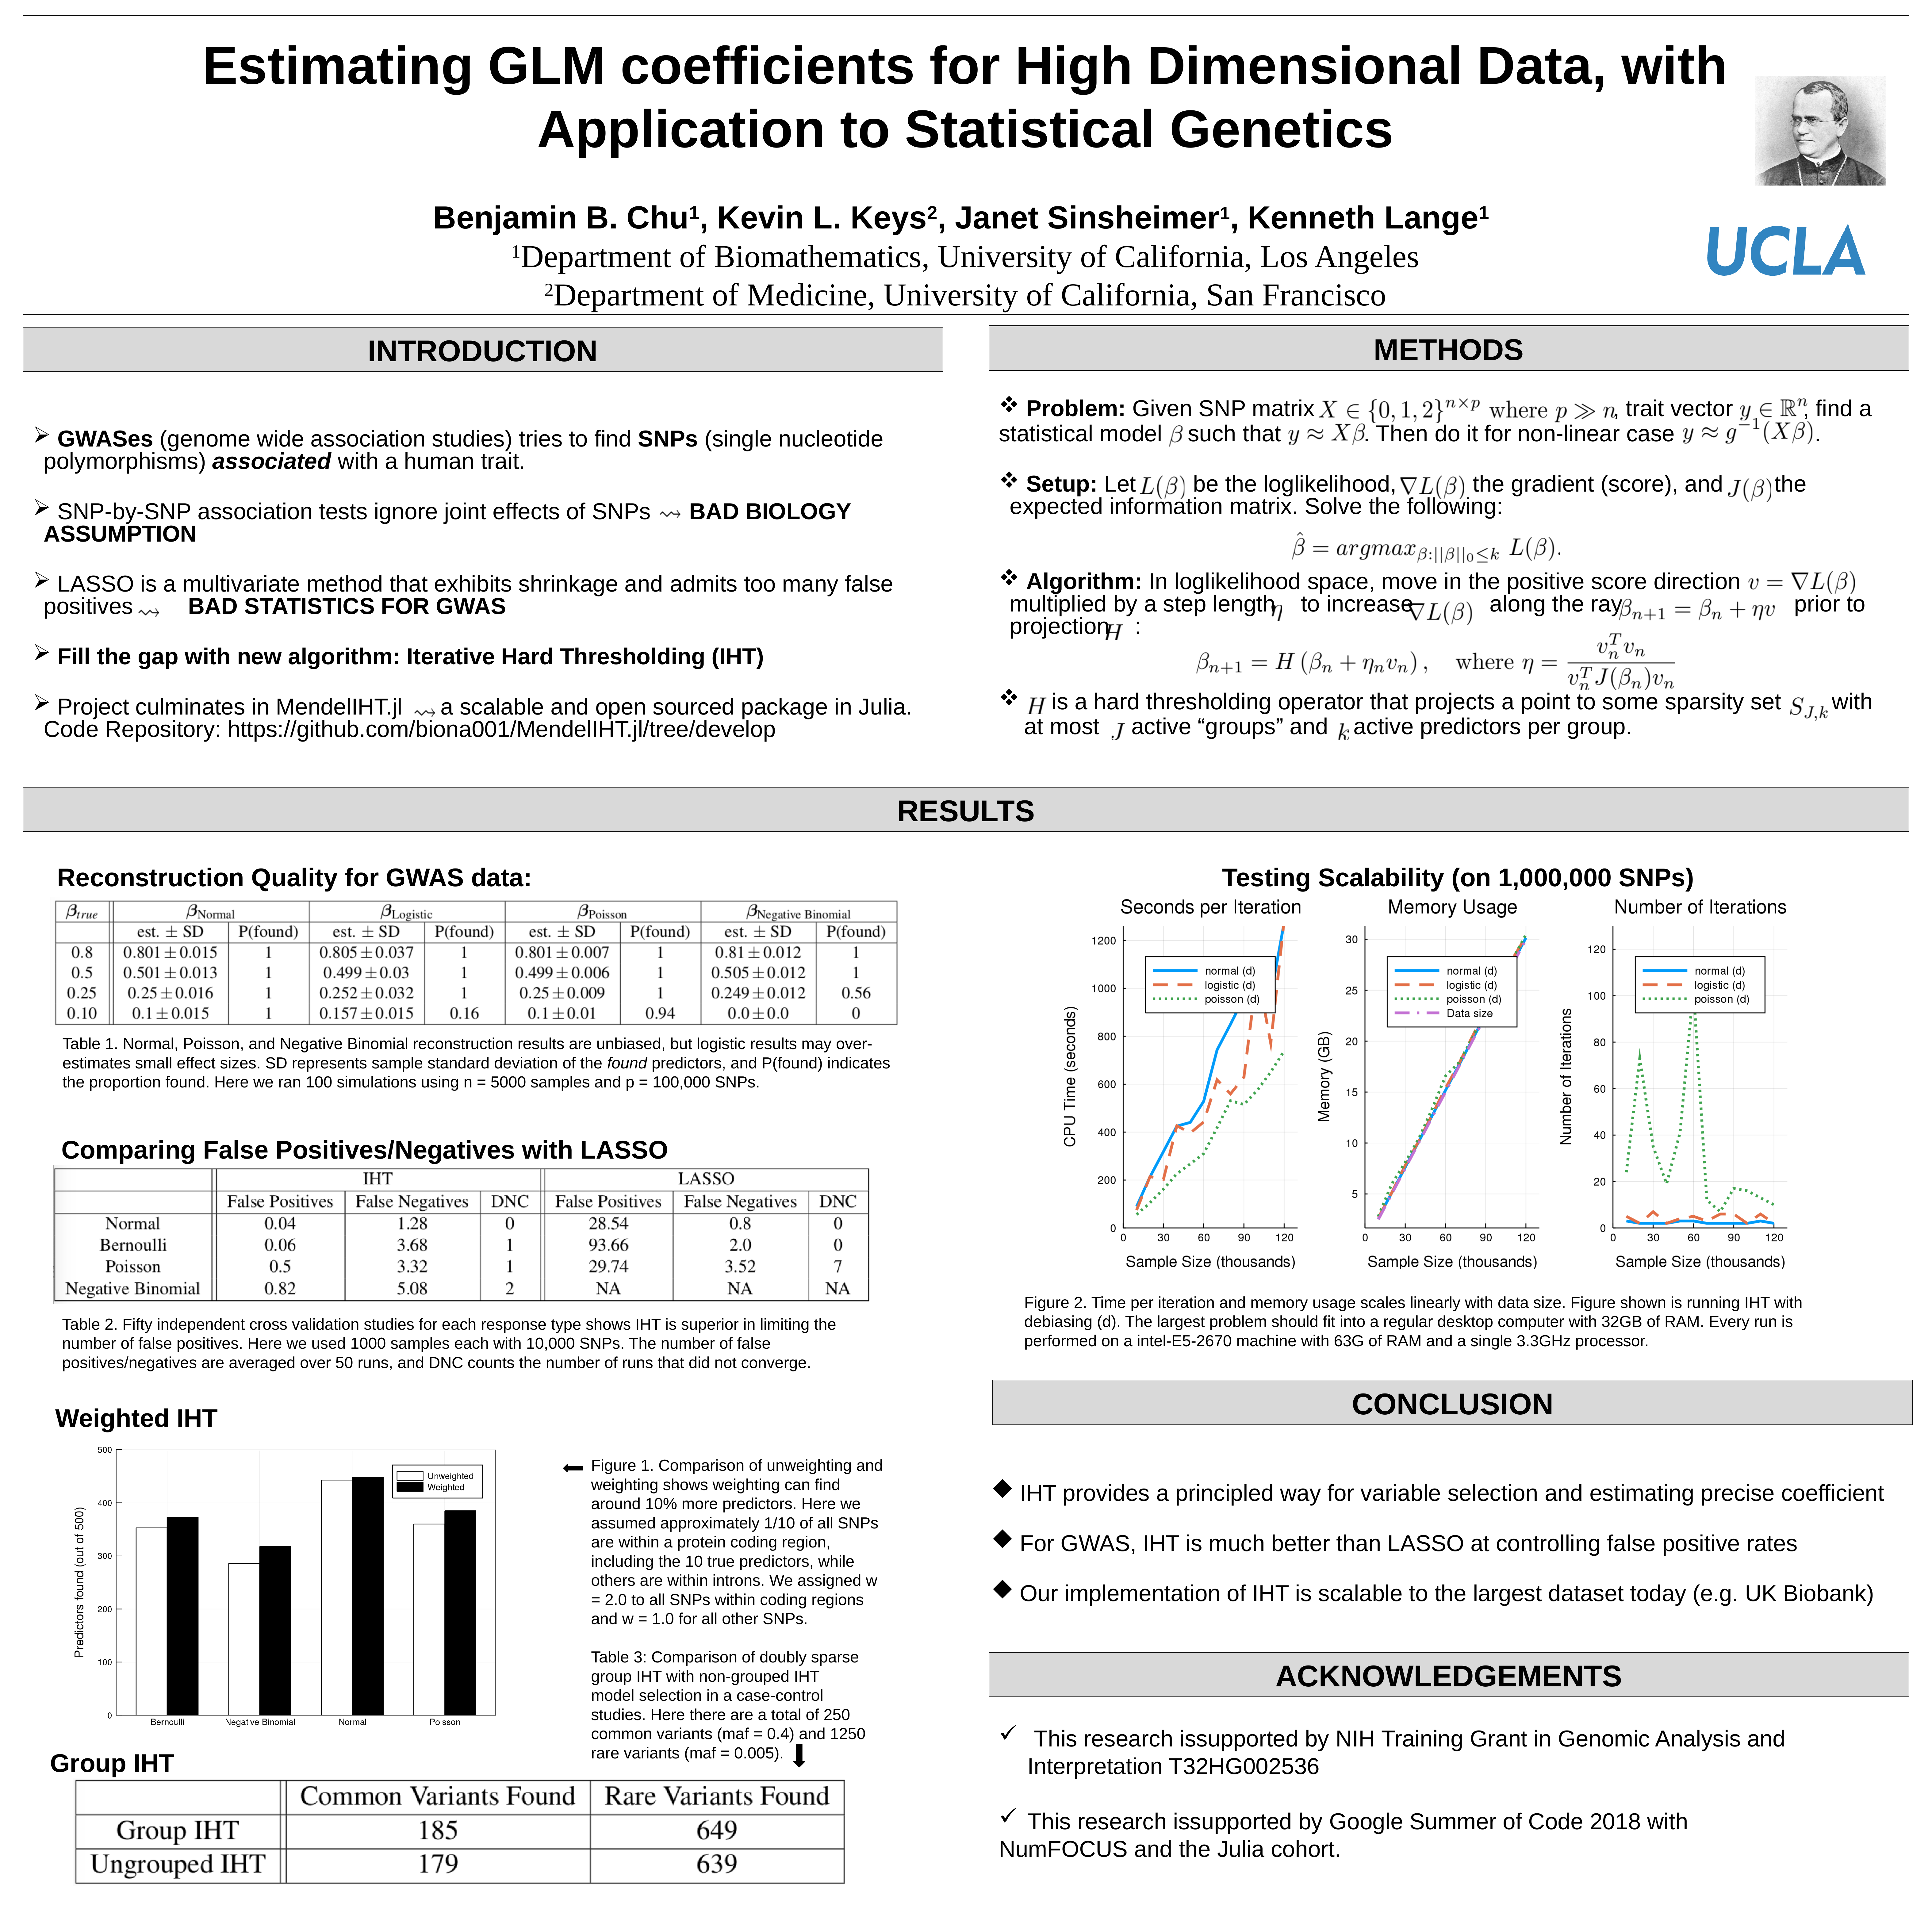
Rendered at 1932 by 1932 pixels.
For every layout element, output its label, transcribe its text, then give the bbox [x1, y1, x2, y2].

picture [1679, 199, 1892, 302]
picture [73, 1441, 510, 1733]
text_box Testing Scalability (on 1,000,000 SNPs) [1217, 858, 1699, 894]
picture [1271, 604, 1282, 621]
text_box Comparing False Positives/Negatives with LASSO [57, 1131, 673, 1164]
picture [1748, 570, 1855, 594]
picture [414, 708, 435, 717]
picture [138, 608, 159, 617]
text_box Group IHT [45, 1744, 179, 1780]
text_box Figure 1. Comparison of unweighting and weighting shows weighting can find around 10% more predictors. Here we assumed approximately 1/10 of all SNPs are within a protein coding region, including the 10 true predictors, while others are within introns. We assigned w = 2.0 to all SNPs within coding regions and w = 1.0 for all other SNPs. [586, 1453, 895, 1649]
picture [1408, 601, 1472, 625]
text_box Weighted IHT [51, 1399, 223, 1435]
picture [1169, 425, 1183, 447]
picture [53, 1165, 870, 1304]
text_box Table 1. Normal, Poisson, and Negative Binomial reconstruction results are unbiased, but logistic results may over-estimates small effect sizes. SD represents sample standard deviation of the found predictors, and P(found) indicates the proportion found. Here we ran 100 simulations using n = 5000 samples and p = 100,000 SNPs. [58, 1031, 909, 1113]
text_box Table 3: Comparison of doubly sparse group IHT with non-grouped IHT model selection in a case-control studies. Here there are a total of 250 common variants (maf = 0.4) and 1250 rare variants (maf = 0.005). [586, 1644, 871, 1764]
picture [1026, 697, 1047, 714]
text_box This research issupported by NIH Training Grant in Genomic Analysis and Interpretation T32HG002536 This research issupported by Google Summer of Code 2018 with NumFOCUS and the Julia cohort. [989, 1716, 1909, 1869]
picture [1755, 76, 1886, 186]
picture [73, 1778, 846, 1886]
picture [1683, 398, 1813, 444]
text_box Table 2. Fifty independent cross validation studies for each response type shows IHT is superior in limiting the number of false positives. Here we used 1000 samples each with 10,000 SNPs. The number of false positives/negatives are averaged over 50 runs, and DNC counts the number of runs that did not converge. [57, 1312, 861, 1374]
picture [1103, 624, 1123, 640]
text_box GWASes (genome wide association studies) tries to find SNPs (single nucleotide polymorphisms) associated with a human trait. SNP-by-SNP association tests ignore joint effects of SNPs BAD BIOLOGY ASSUMPTION LASSO is a multivariate method that exhibits shrinkage and admits too many false positives BAD STATISTICS FOR GWAS Fill the gap with new algorithm: Iterative Hard Thresholding (IHT) Project culminates in MendelIHT.jl a scalable and open sourced package in Julia. Code Repository: https://github.com/biona001/MendelIHT.jl/tree/develop [23, 391, 943, 774]
text_box Figure 2. Time per iteration and memory usage scales linearly with data size. Figure shown is running IHT with debiasing (d). The largest problem should fit into a regular desktop computer with 32GB of RAM. Every run is performed on a intel-E5-2670 machine with 63G of RAM and a single 3.3GHz processor. [1019, 1290, 1813, 1390]
picture [1196, 633, 1675, 690]
picture [1727, 478, 1771, 502]
picture [1619, 598, 1775, 621]
picture [1292, 532, 1560, 563]
text_box Reconstruction Quality for GWAS data: [53, 858, 544, 894]
text_box INTRODUCTION [23, 327, 943, 372]
picture [1400, 475, 1465, 499]
text_box [563, 1464, 583, 1472]
text_box ACKNOWLEDGEMENTS [989, 1652, 1909, 1697]
text_box CONCLUSION [993, 1380, 1913, 1425]
picture [659, 510, 680, 518]
picture [1338, 723, 1350, 740]
title Estimating GLM coefficients for High Dimensional Data, with Application to Statistical Genetics Benjamin B. Chu1, Kevin L. Keys2, Janet Sinsheimer1, Kenneth Lange1 1Department of Biomathematics, University of California, Los Angeles 2Department of Medicine, University of California, San Francisco [23, 15, 1909, 315]
picture [1790, 697, 1828, 721]
text_box [793, 1744, 805, 1767]
text_box METHODS [989, 326, 1909, 371]
picture [50, 897, 900, 1028]
text_box RESULTS [23, 787, 1909, 832]
picture [1288, 398, 1616, 445]
picture [1111, 722, 1125, 740]
picture [1140, 475, 1185, 499]
text_box Problem: Given SNP matrix , trait vector , find a statistical model such that . Then do it for non-linear case . Setup: Let be the loglikelihood, the gradient (score), and the expected information matrix. Solve the following: Algorithm: In loglikelihood space, move in the positive score direction multiplied by a step length to increase along the ray prior to projection : is a hard thresholding operator that projects a point to some sparsity set with at most active “groups” and active predictors per group. [989, 391, 1909, 747]
picture [1062, 897, 1806, 1269]
text_box IHT provides a principled way for variable selection and estimating precise coefficient For GWAS, IHT is much better than LASSO at controlling false positive rates Our implementation of IHT is scalable to the largest dataset today (e.g. UK Biobank) [981, 1445, 1901, 1613]
